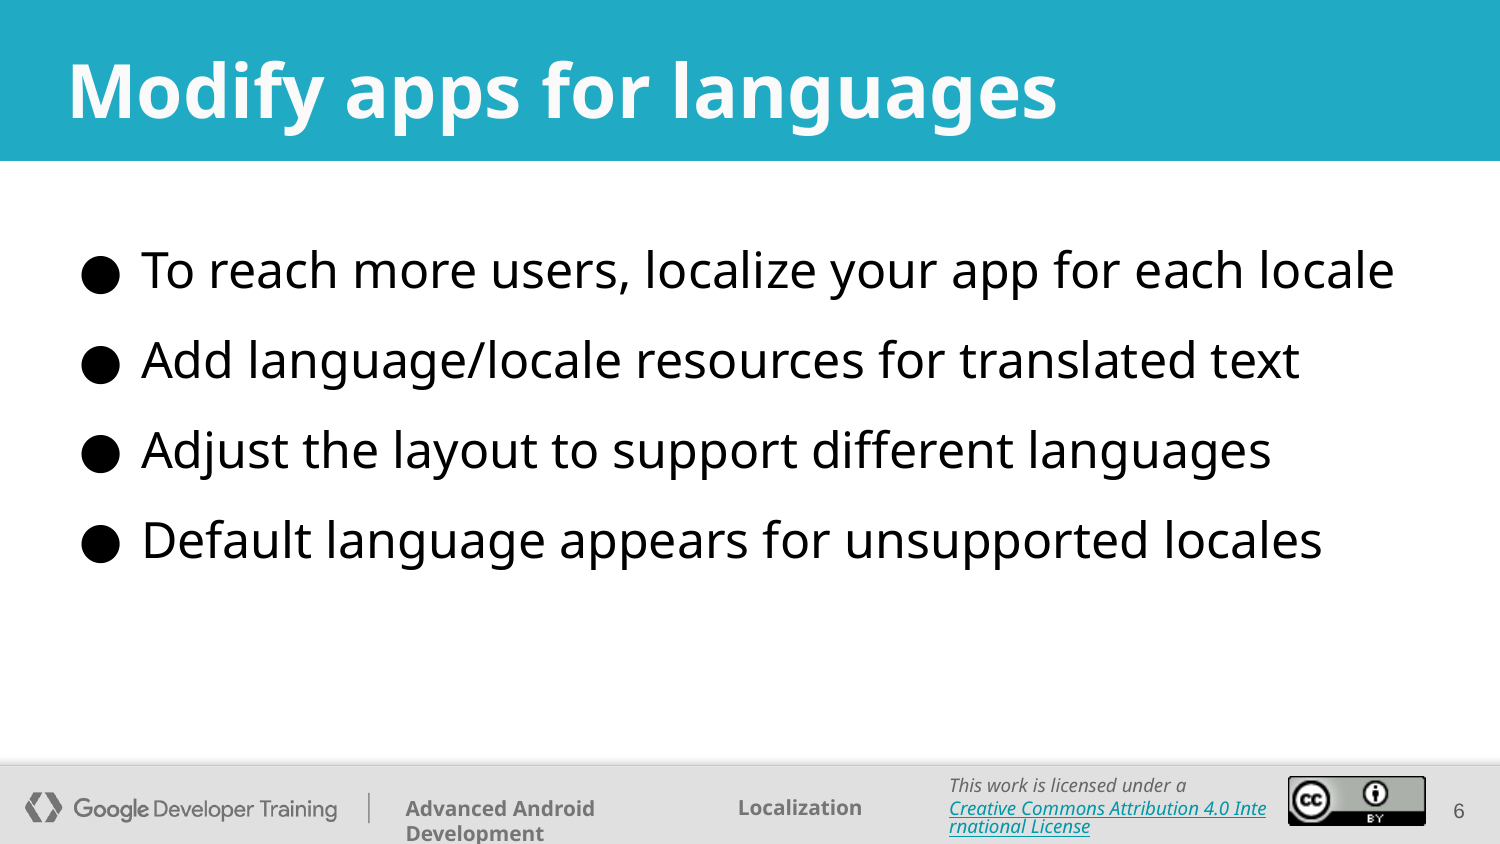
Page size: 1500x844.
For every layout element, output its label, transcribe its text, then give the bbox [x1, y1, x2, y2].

list To reach more users, localize your app for each locale Add language/locale resources for translated text Adjust the layout to support different languages Default language appears for unsupported locales [51, 214, 1449, 737]
slide_number ‹#› [1389, 777, 1480, 842]
picture [0, 161, 1500, 844]
title Modify apps for languages [51, 28, 1449, 122]
